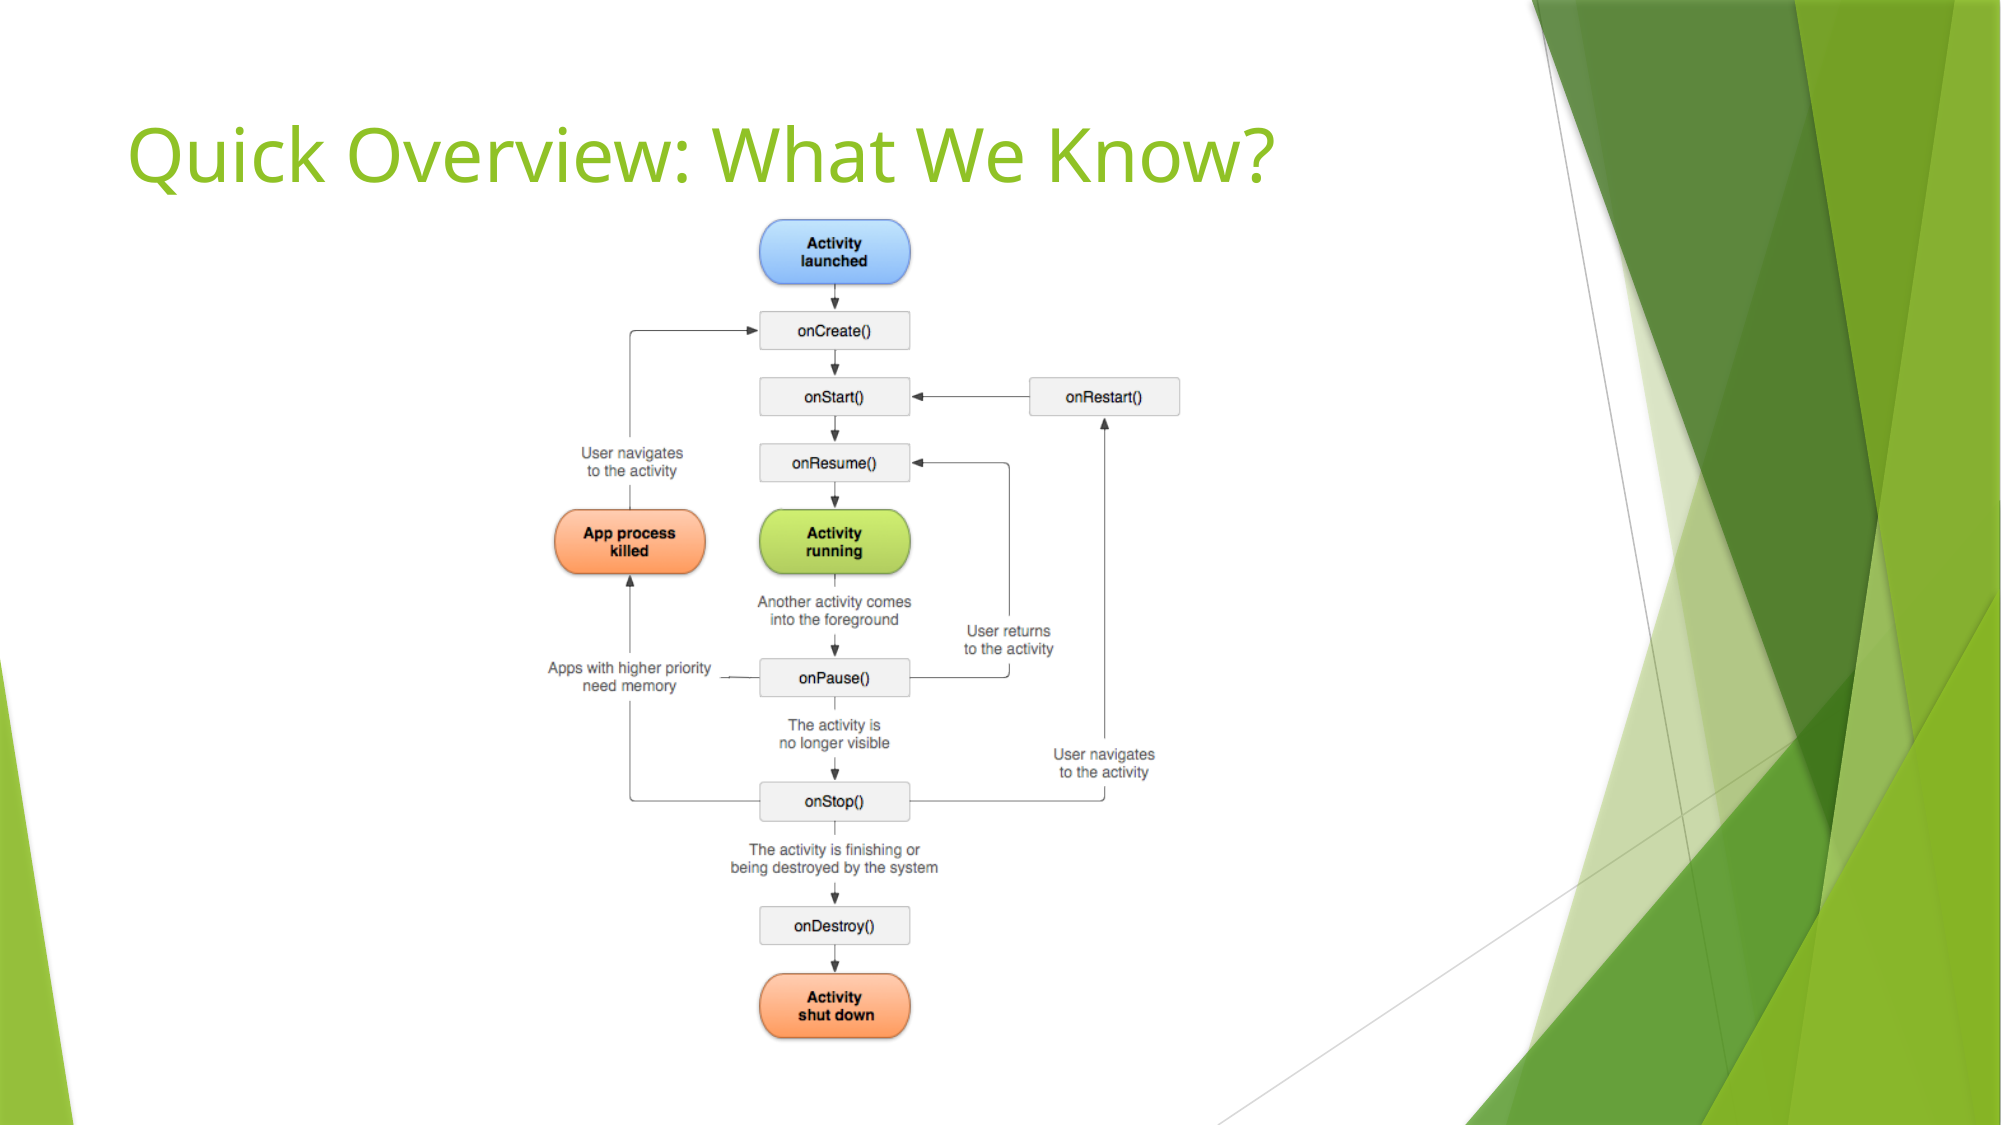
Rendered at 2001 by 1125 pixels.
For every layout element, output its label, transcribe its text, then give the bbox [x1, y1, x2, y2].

title Quick Overview: What We Know? [111, 99, 1522, 317]
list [534, 207, 1187, 1052]
